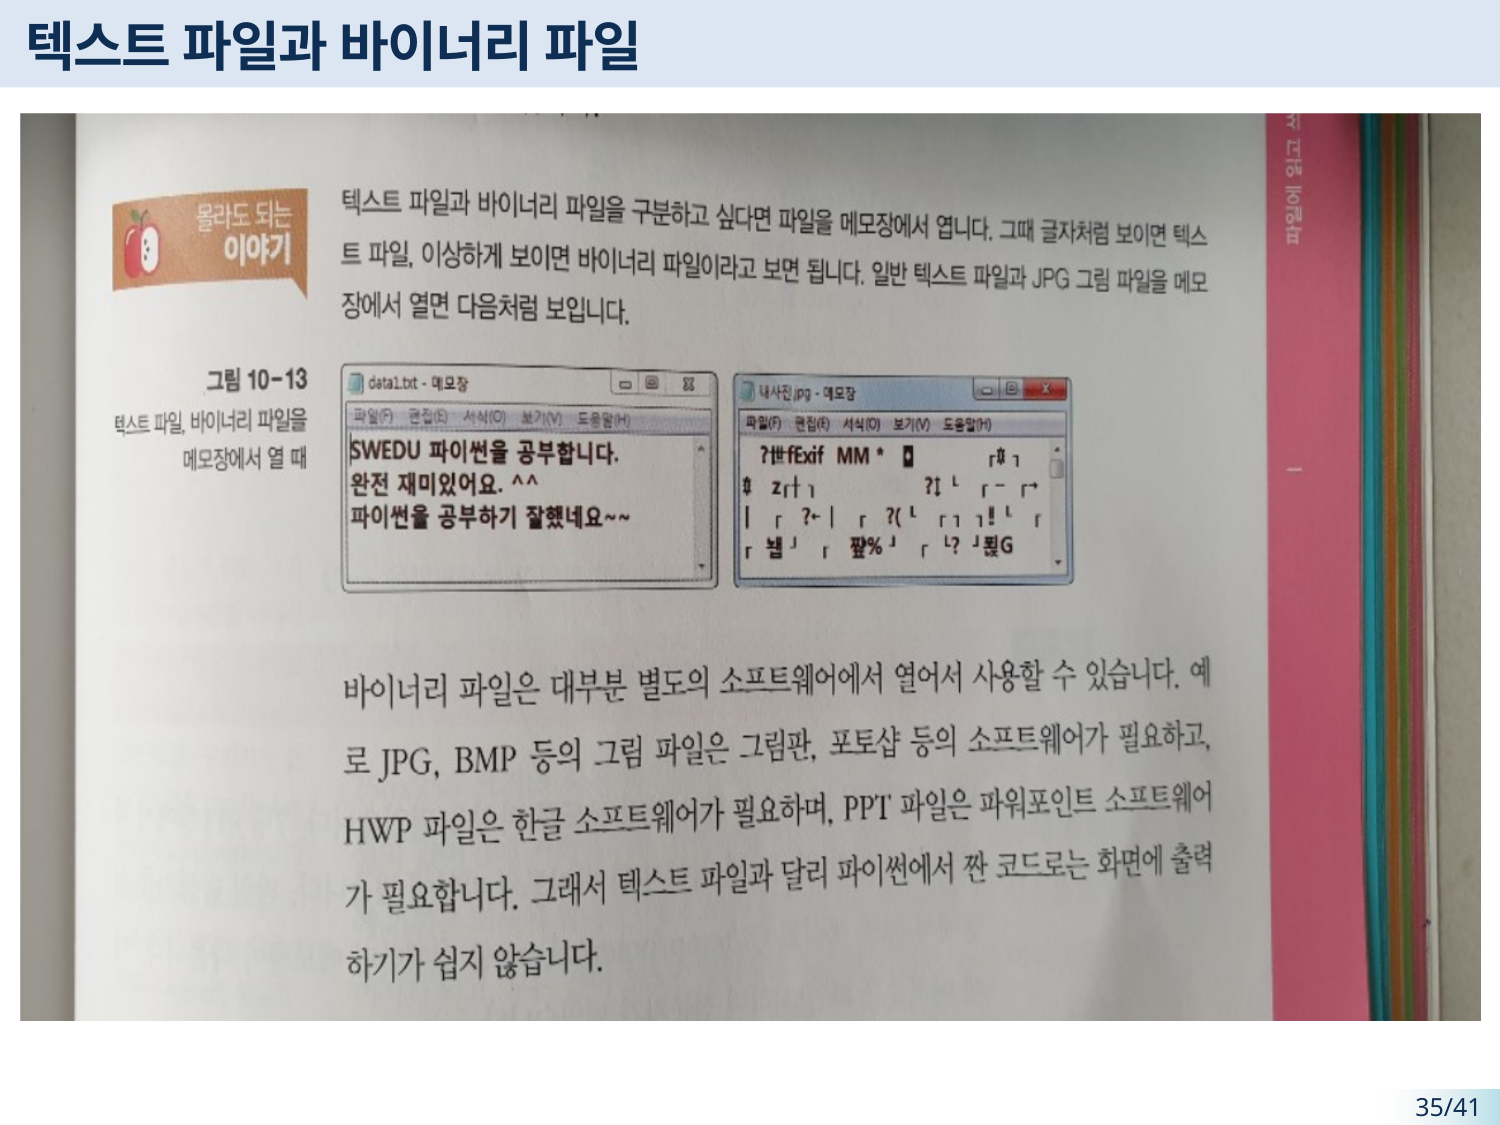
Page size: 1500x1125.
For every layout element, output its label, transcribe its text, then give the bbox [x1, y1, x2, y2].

title 텍스트 파일과 바이너리 파일 [10, 5, 1288, 84]
picture [18, 111, 1481, 1021]
